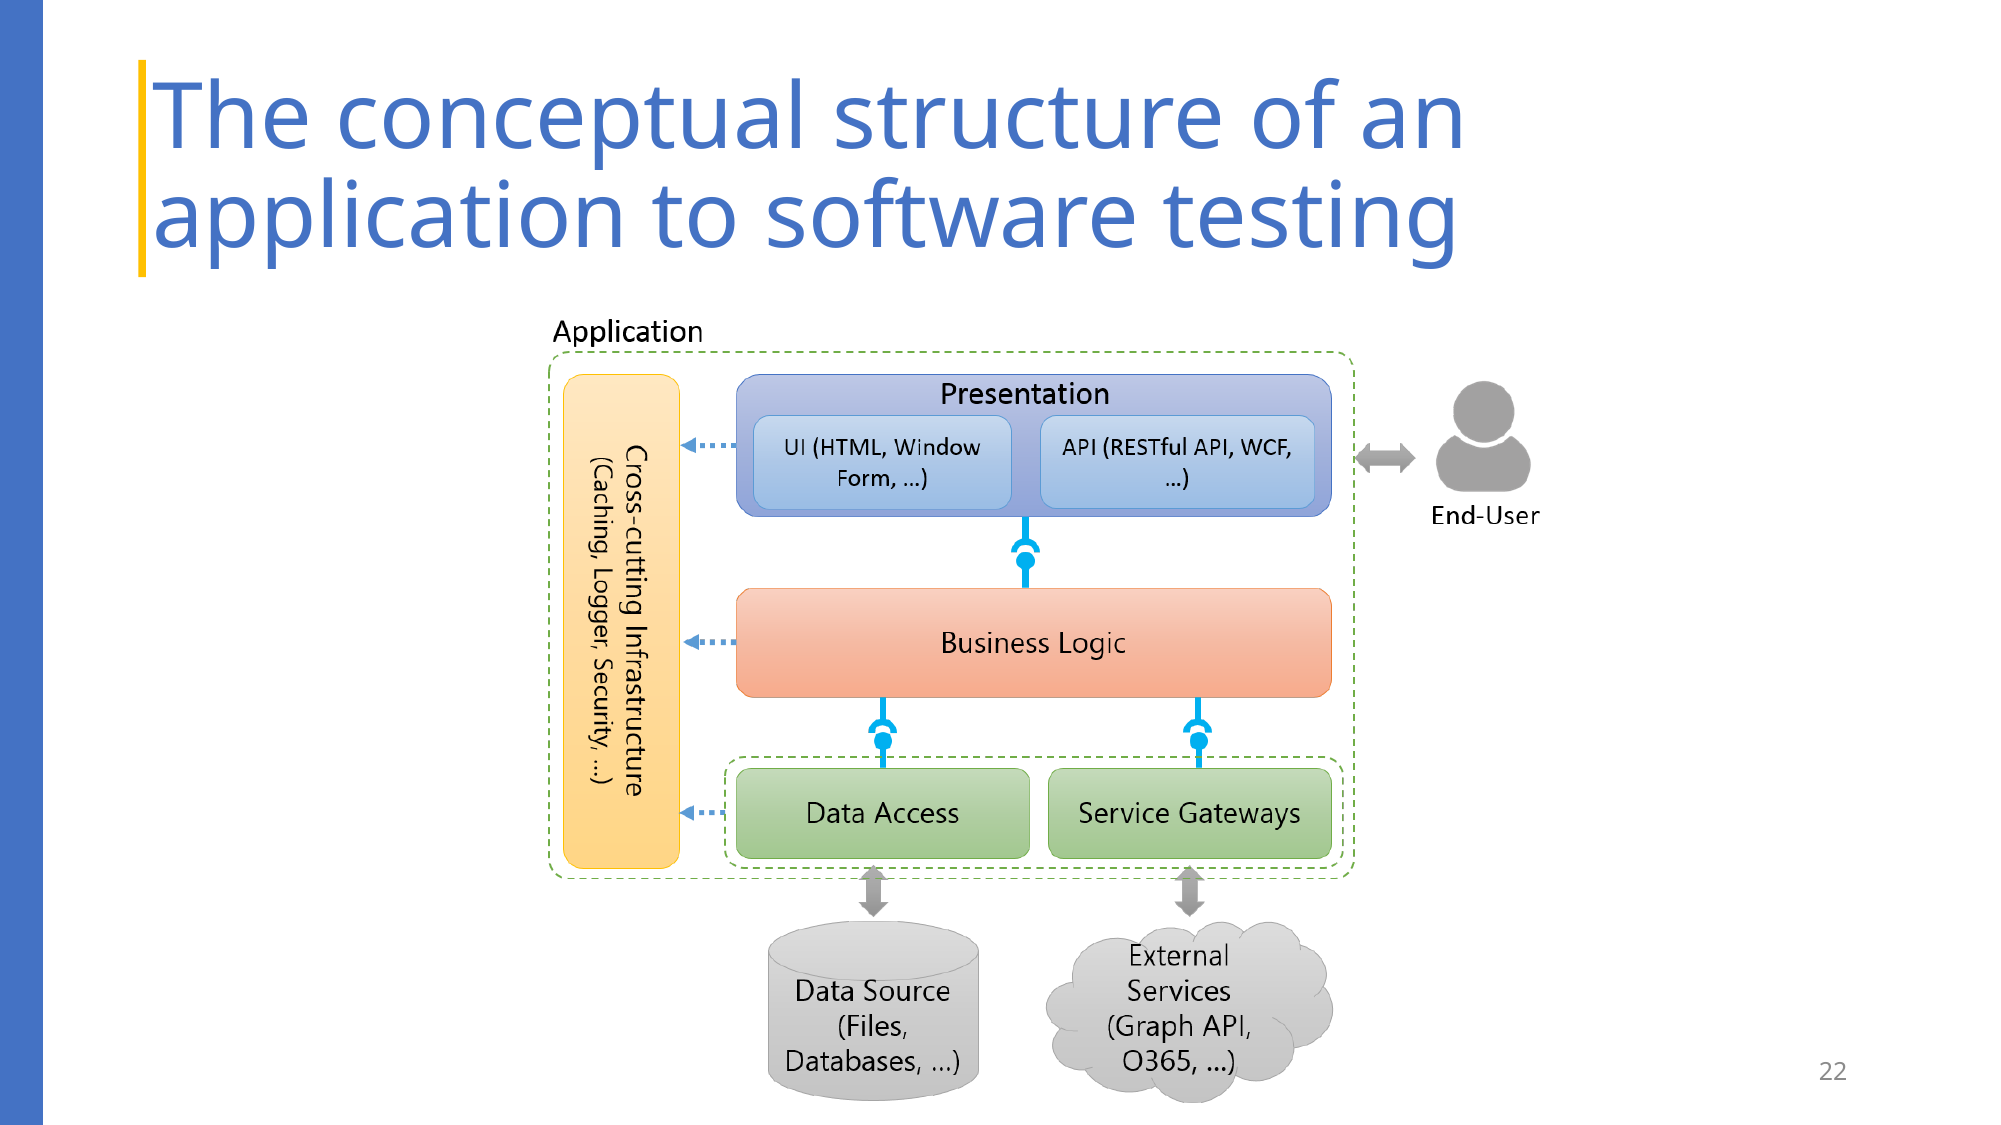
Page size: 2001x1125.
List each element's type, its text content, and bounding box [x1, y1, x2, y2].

picture [532, 299, 1563, 1103]
title The conceptual structure of an application to software testing [137, 59, 1863, 278]
slide_number 22 [1563, 1042, 1863, 1103]
